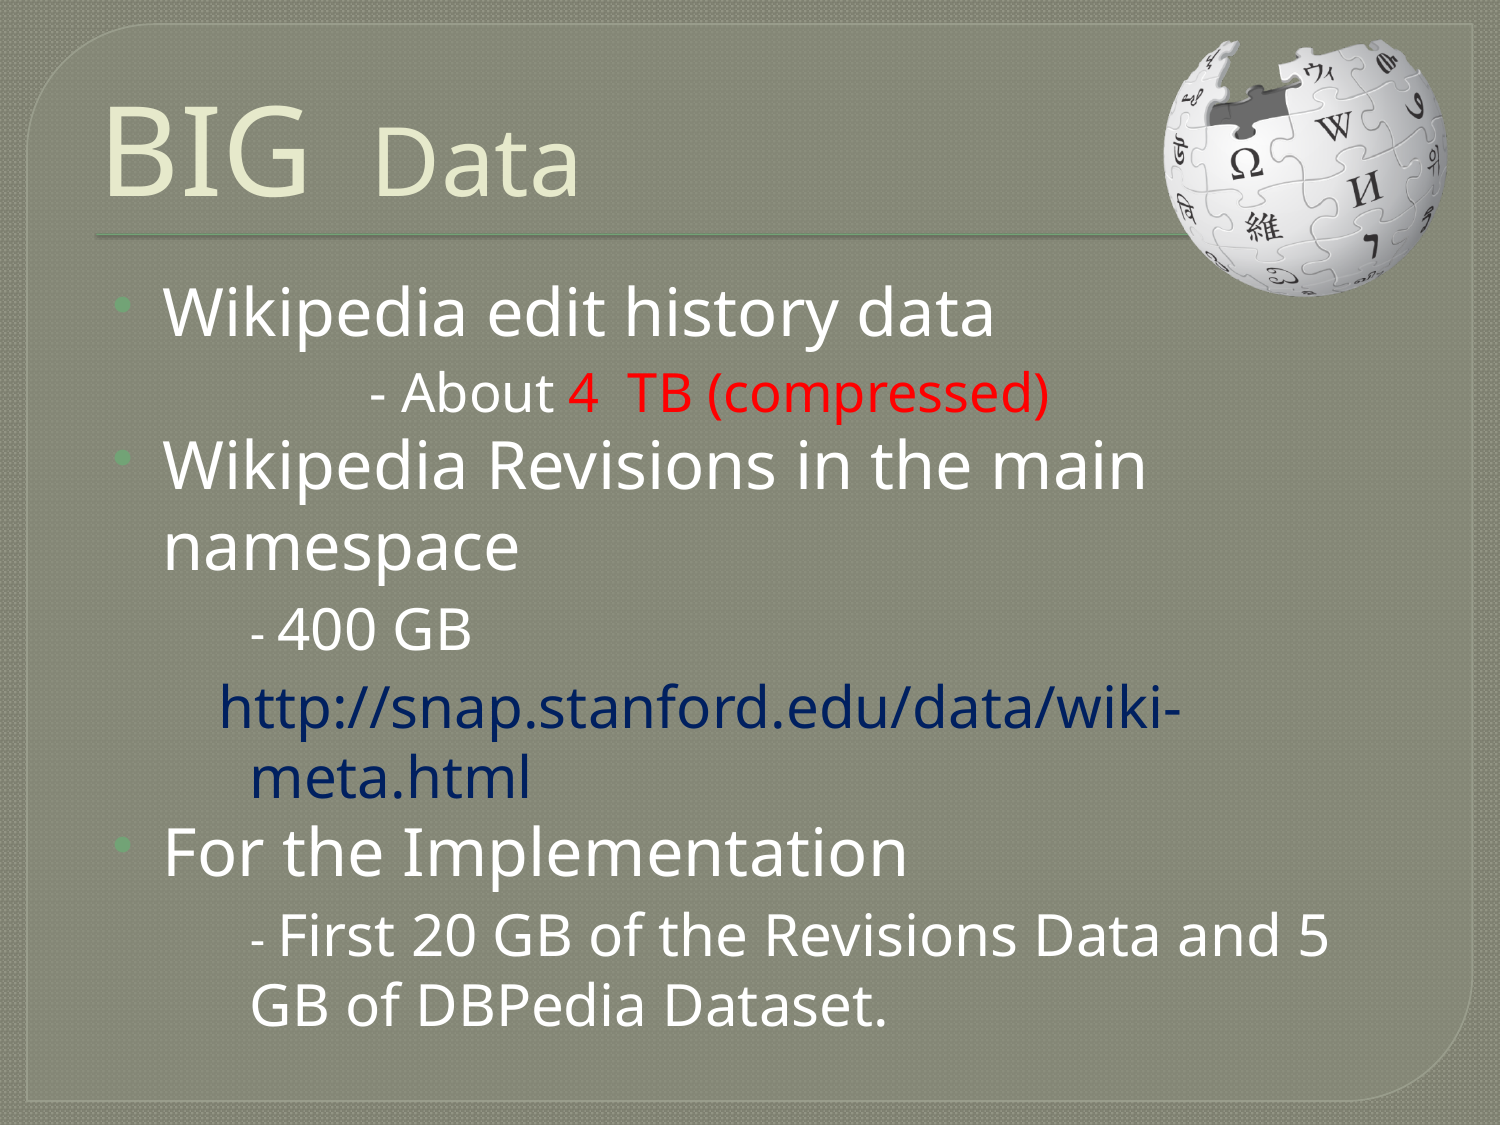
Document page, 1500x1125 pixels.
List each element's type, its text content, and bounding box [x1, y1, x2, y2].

picture [1162, 37, 1449, 299]
title BIG Data [75, 41, 1157, 230]
list Wikipedia edit history data - About 4 TB (compressed) Wikipedia Revisions in the main namespace - 400 GB http://snap.stanford.edu/data/wiki-meta.html For the Implementation - First 20 GB of the Revisions Data and 5 GB of DBPedia Dataset. [99, 262, 1400, 1050]
